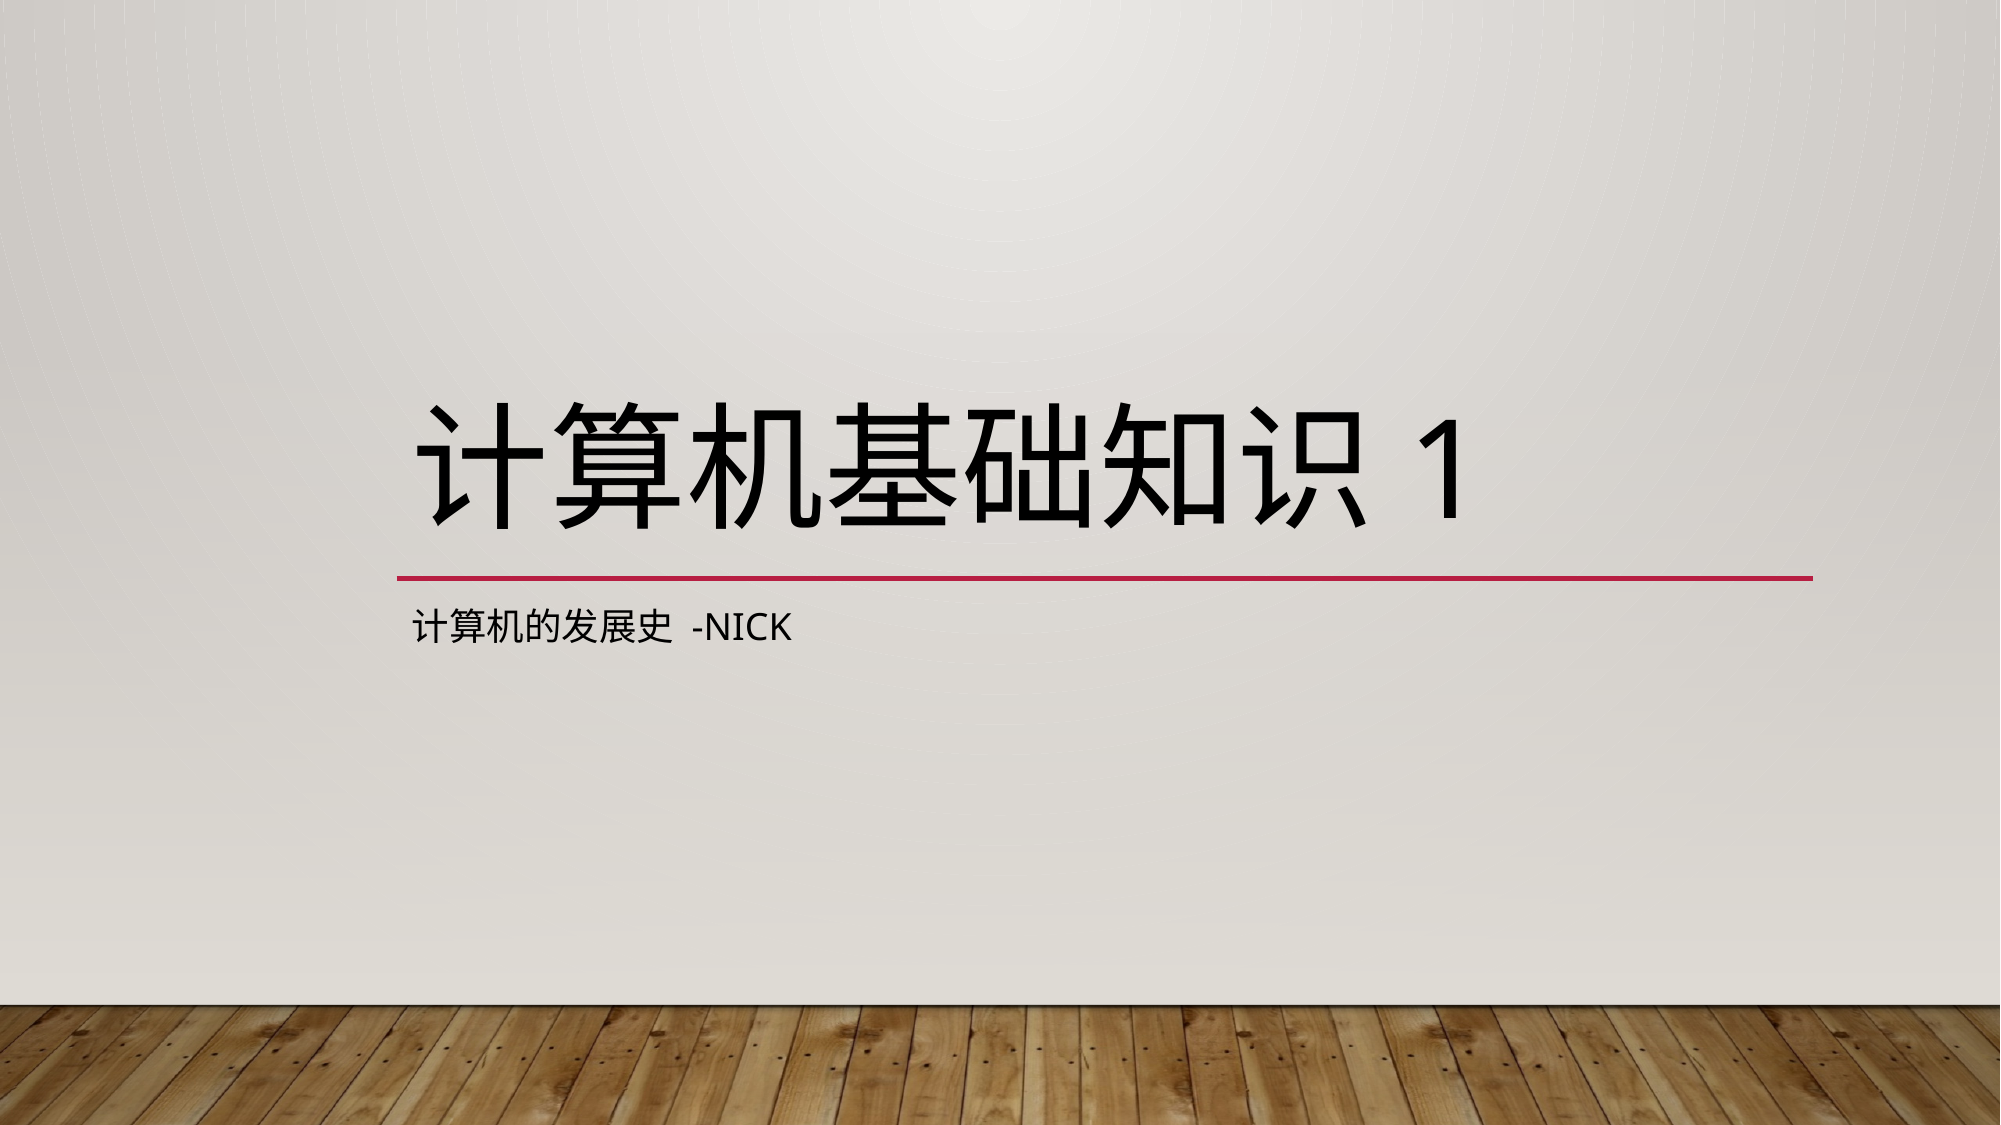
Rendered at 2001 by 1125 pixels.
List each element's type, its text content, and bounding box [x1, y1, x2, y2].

title 计算机基础知识1 [396, 131, 1814, 549]
subtitle 计算机的发展史 -Nick [396, 579, 1814, 740]
picture [0, 1005, 2000, 1125]
